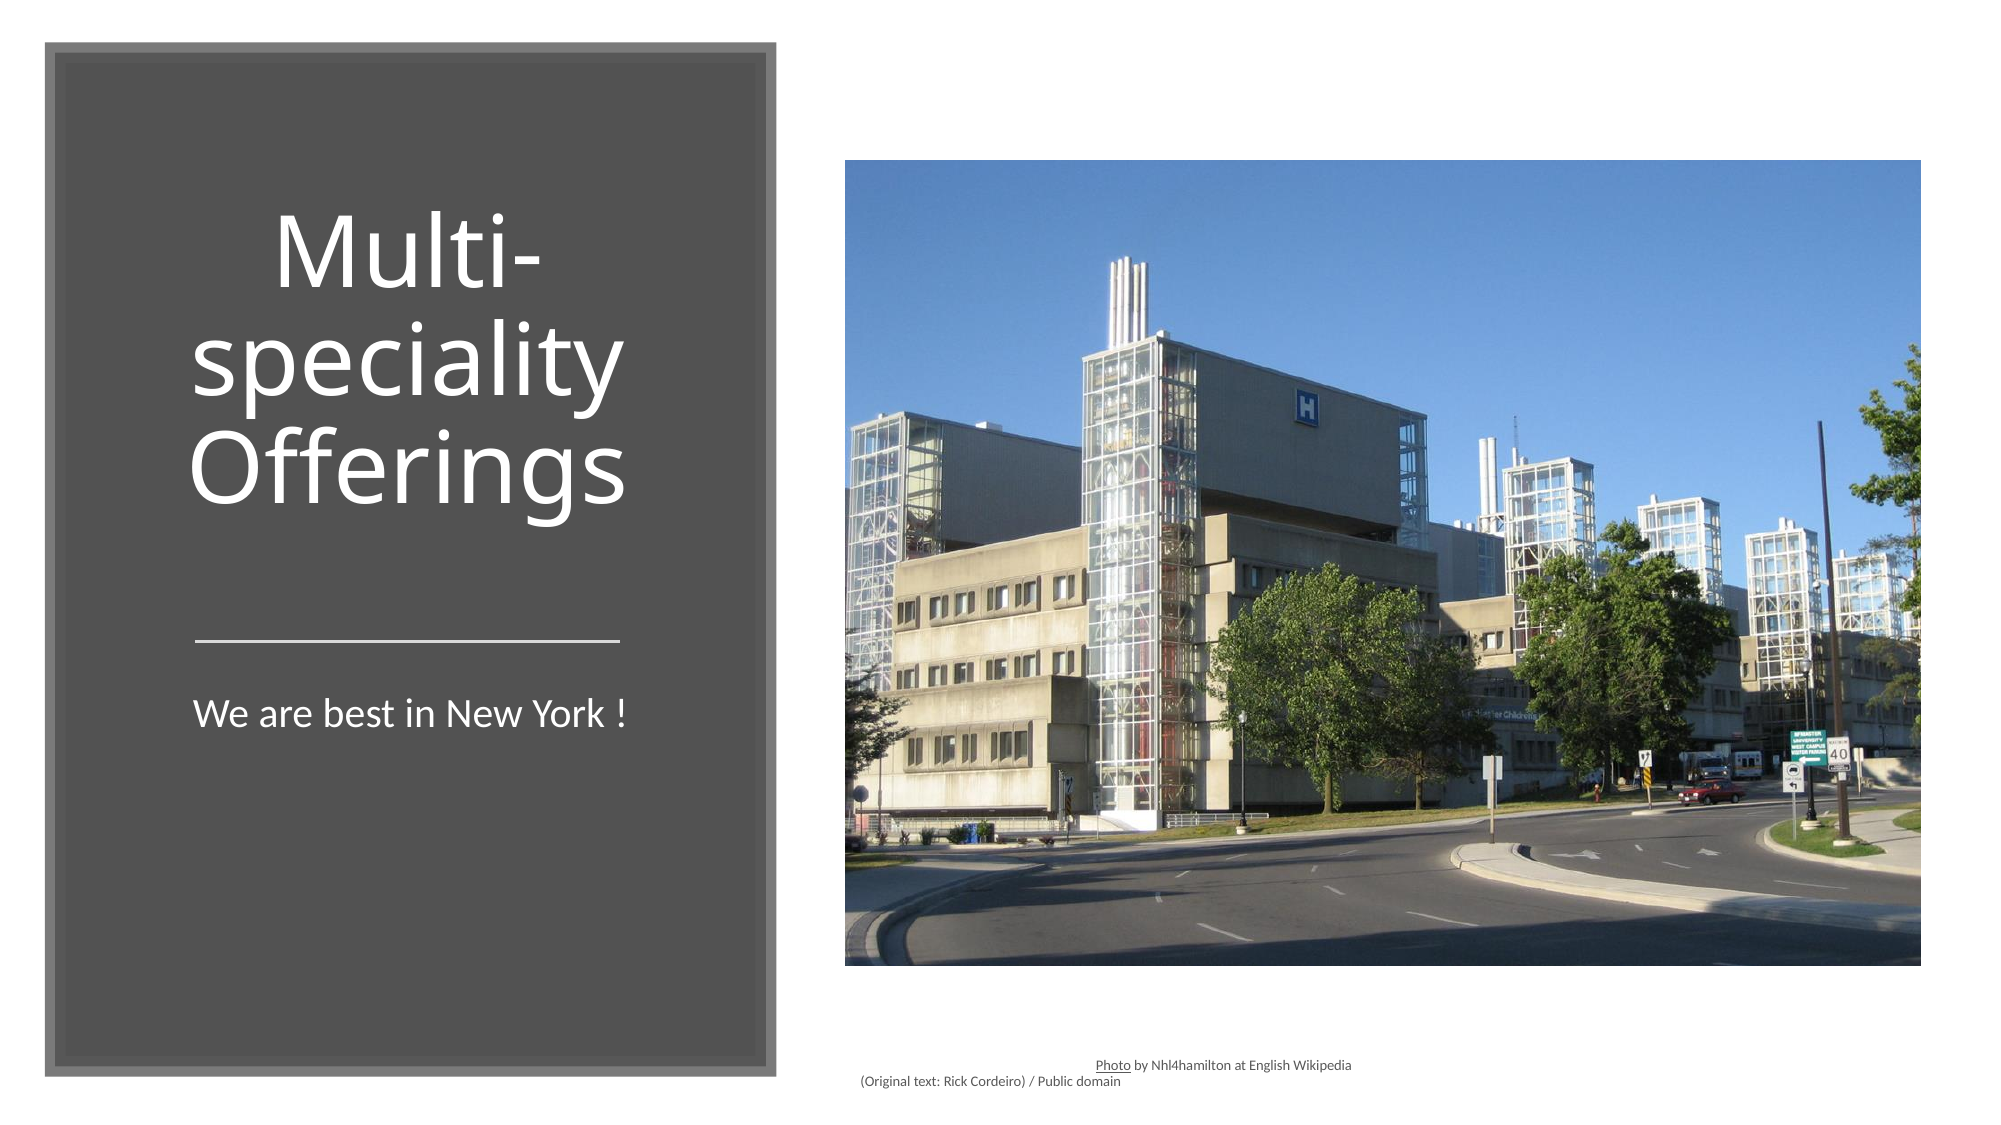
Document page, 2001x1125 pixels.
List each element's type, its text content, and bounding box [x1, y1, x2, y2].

text_box [54, 52, 767, 1067]
picture [845, 160, 1921, 966]
footer Photo by Nhl4hamilton at English Wikipedia (Original text: Rick Cordeiro) / Public domain [845, 1042, 1603, 1103]
title Multi-speciality Offerings [68, 58, 747, 533]
list We are best in New York ! [110, 684, 711, 935]
